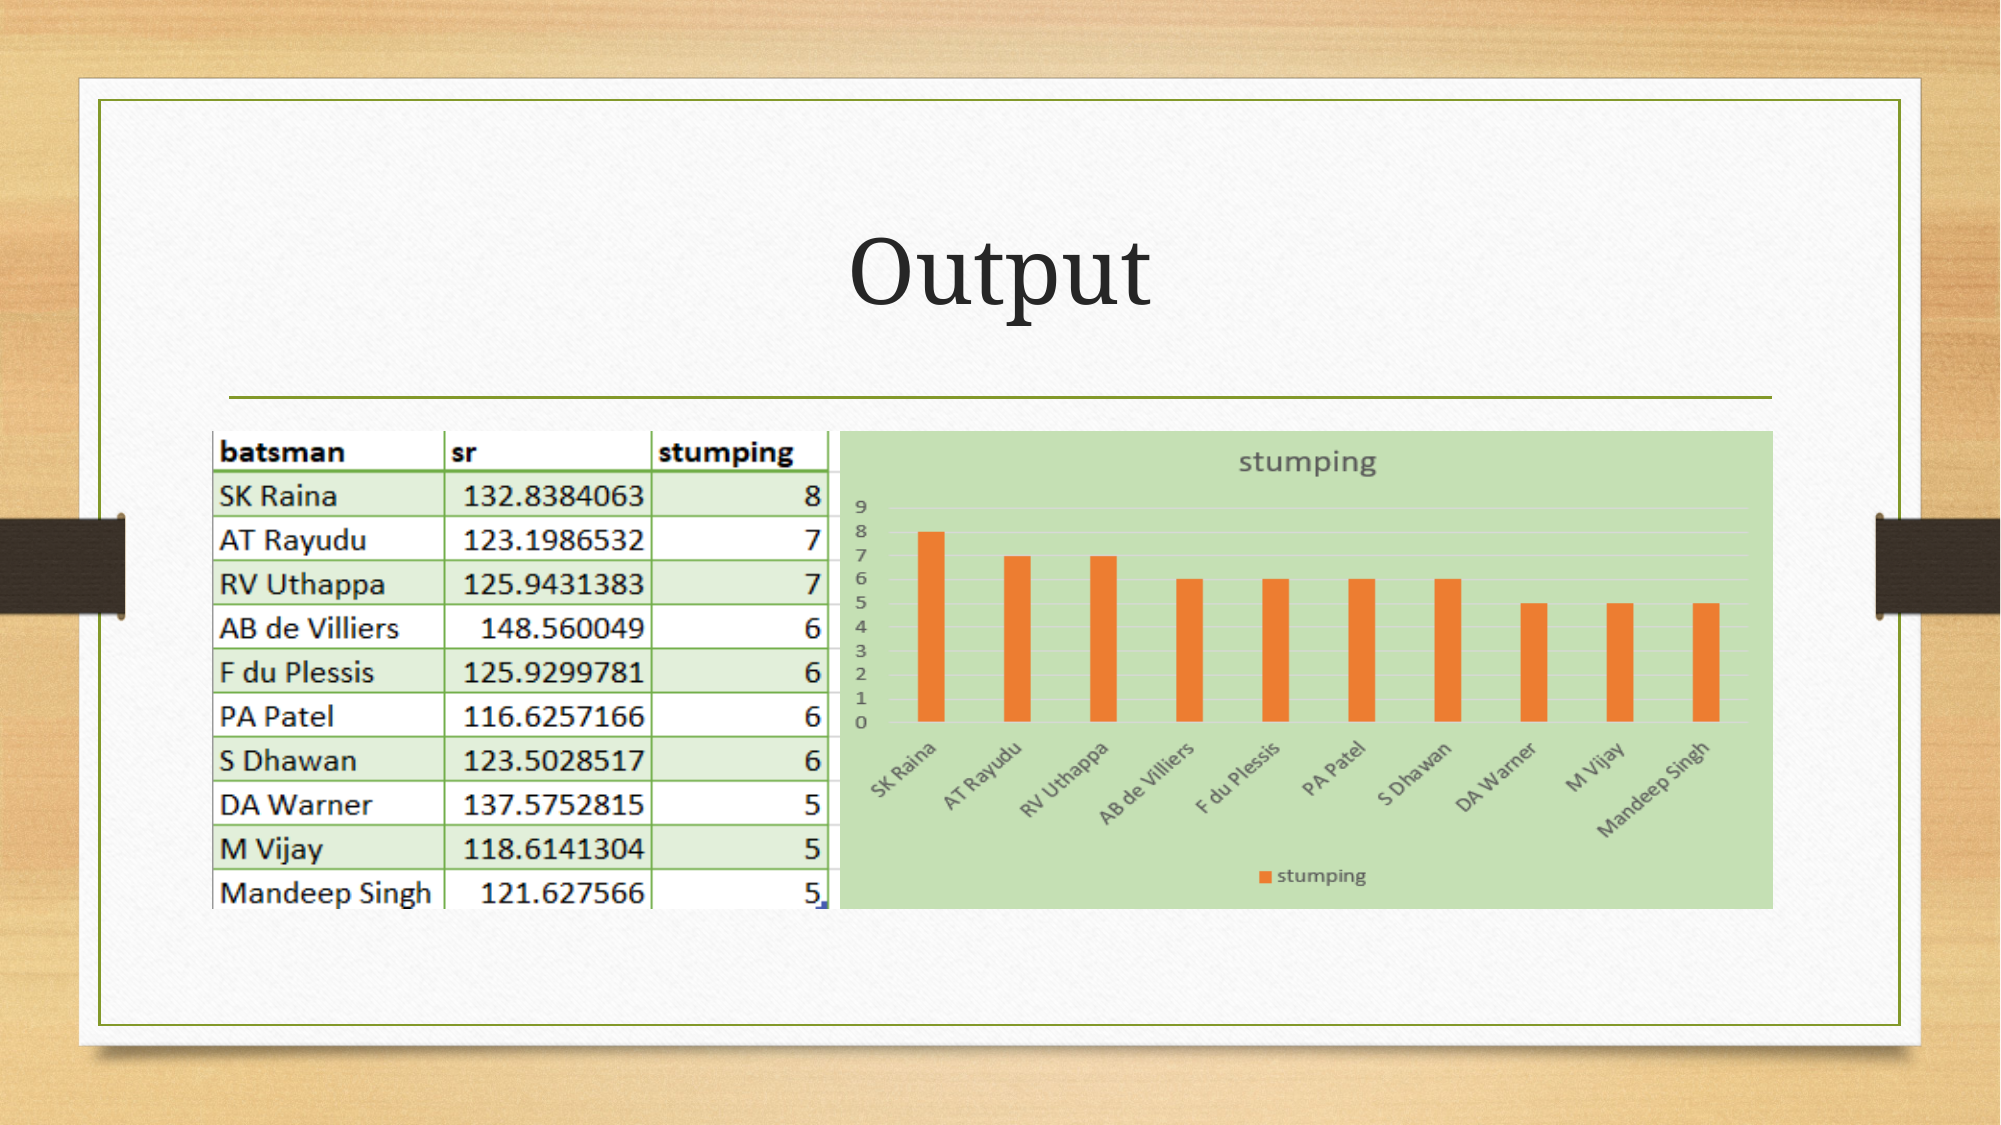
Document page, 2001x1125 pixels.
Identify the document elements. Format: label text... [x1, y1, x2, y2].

title Output [212, 161, 1788, 375]
picture [0, 0, 2001, 1125]
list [212, 431, 840, 909]
